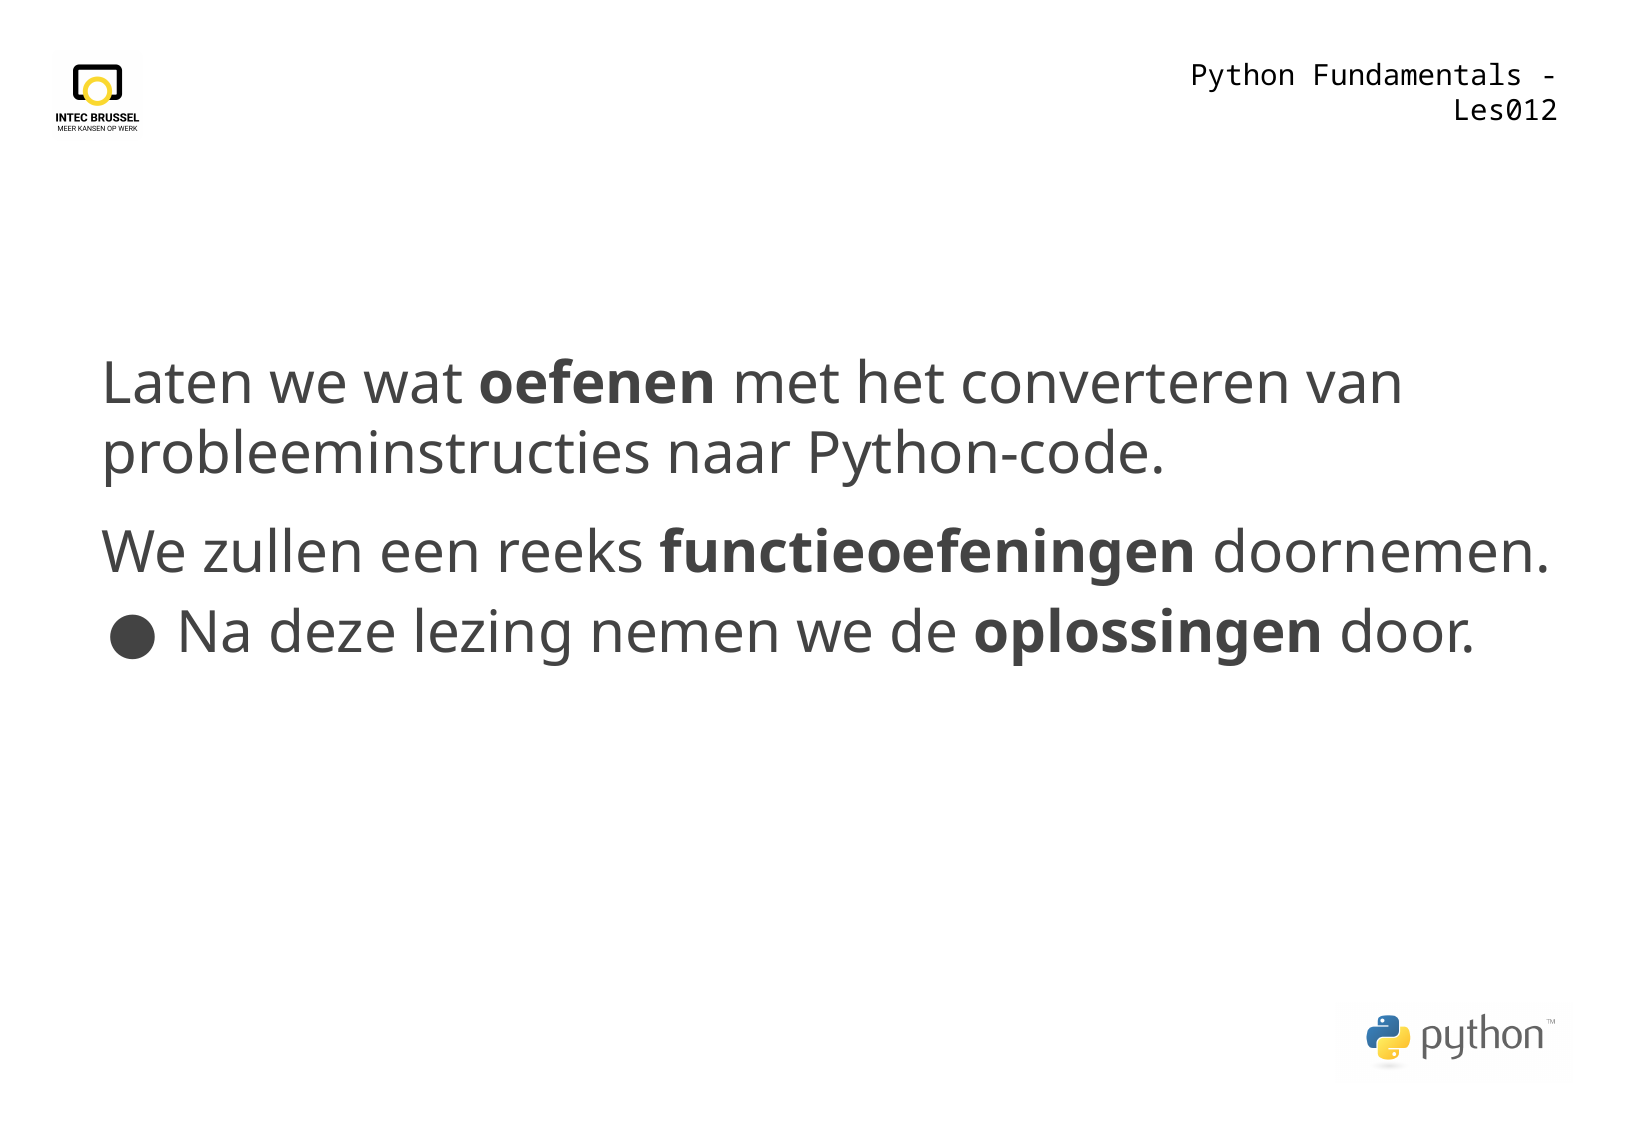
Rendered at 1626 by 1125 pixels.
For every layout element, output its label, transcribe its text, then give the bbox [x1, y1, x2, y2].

list Laten we wat oefenen met het converteren van probleeminstructies naar Python-code. We zullen een reeks functieoefeningen doornemen. Na deze lezing nemen we de oplossingen door. [86, 329, 1572, 891]
picture [51, 49, 143, 141]
picture [1335, 1002, 1574, 1084]
text_box Python Fundamentals - Les012 [1057, 41, 1573, 113]
